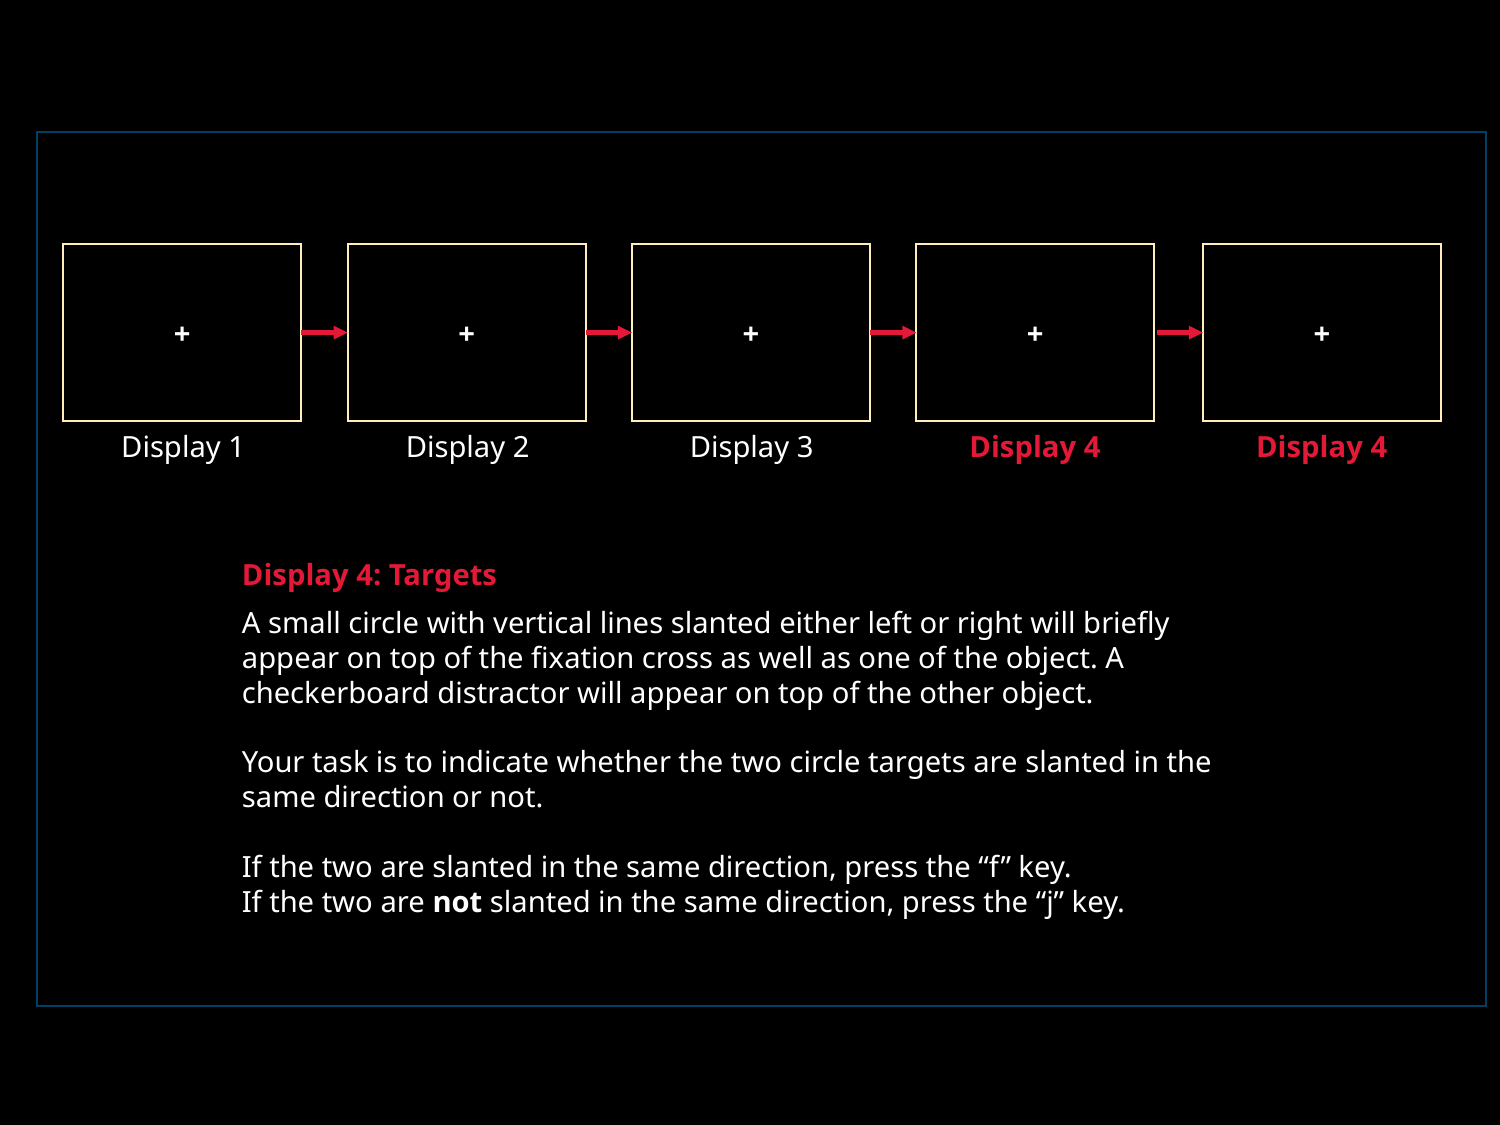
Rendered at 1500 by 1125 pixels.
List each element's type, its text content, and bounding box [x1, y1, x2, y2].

text_box + [915, 243, 1155, 422]
text_box + [62, 243, 302, 422]
text_box Display 4: Targets A small circle with vertical lines slanted either left or right will briefly appear on top of the fixation cross as well as one of the object. A checkerboard distractor will appear on top of the other object. Your task is to indicate whether the two circle targets are slanted in the same direction or not. If the two are slanted in the same direction, press the “f” key. If the two are not slanted in the same direction, press the “j” key. [227, 549, 1256, 919]
text_box Display 4 [916, 420, 1155, 471]
text_box + [347, 243, 587, 420]
text_box + [1202, 243, 1442, 422]
text_box Display 2 [347, 420, 588, 471]
text_box Display 3 [633, 420, 870, 471]
text_box Display 4 [1202, 420, 1441, 471]
text_box Display 1 [63, 420, 304, 471]
text_box [36, 131, 1487, 1007]
text_box + [631, 243, 871, 422]
